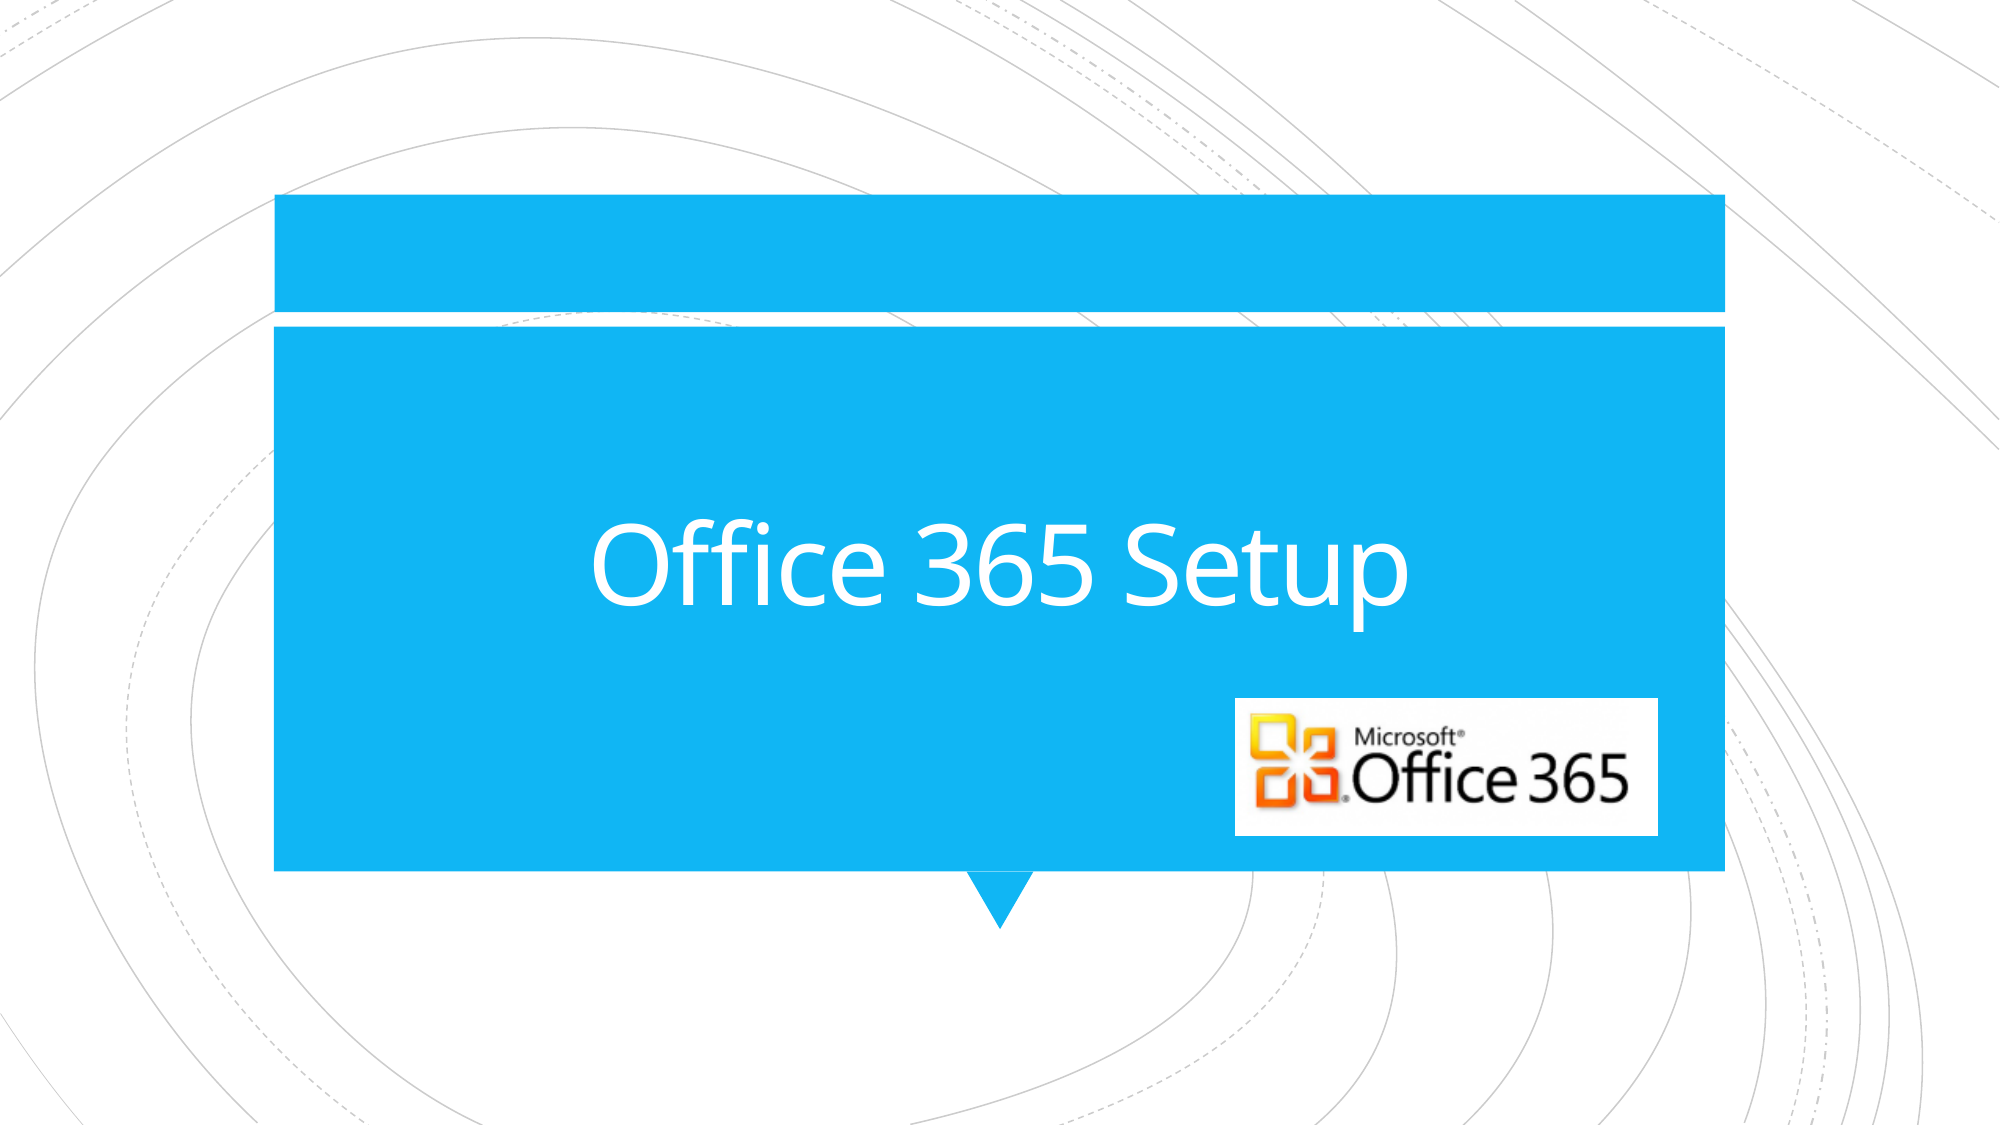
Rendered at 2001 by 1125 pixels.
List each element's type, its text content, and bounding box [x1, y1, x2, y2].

title Office 365 Setup [288, 340, 1713, 628]
picture [1236, 699, 1657, 835]
